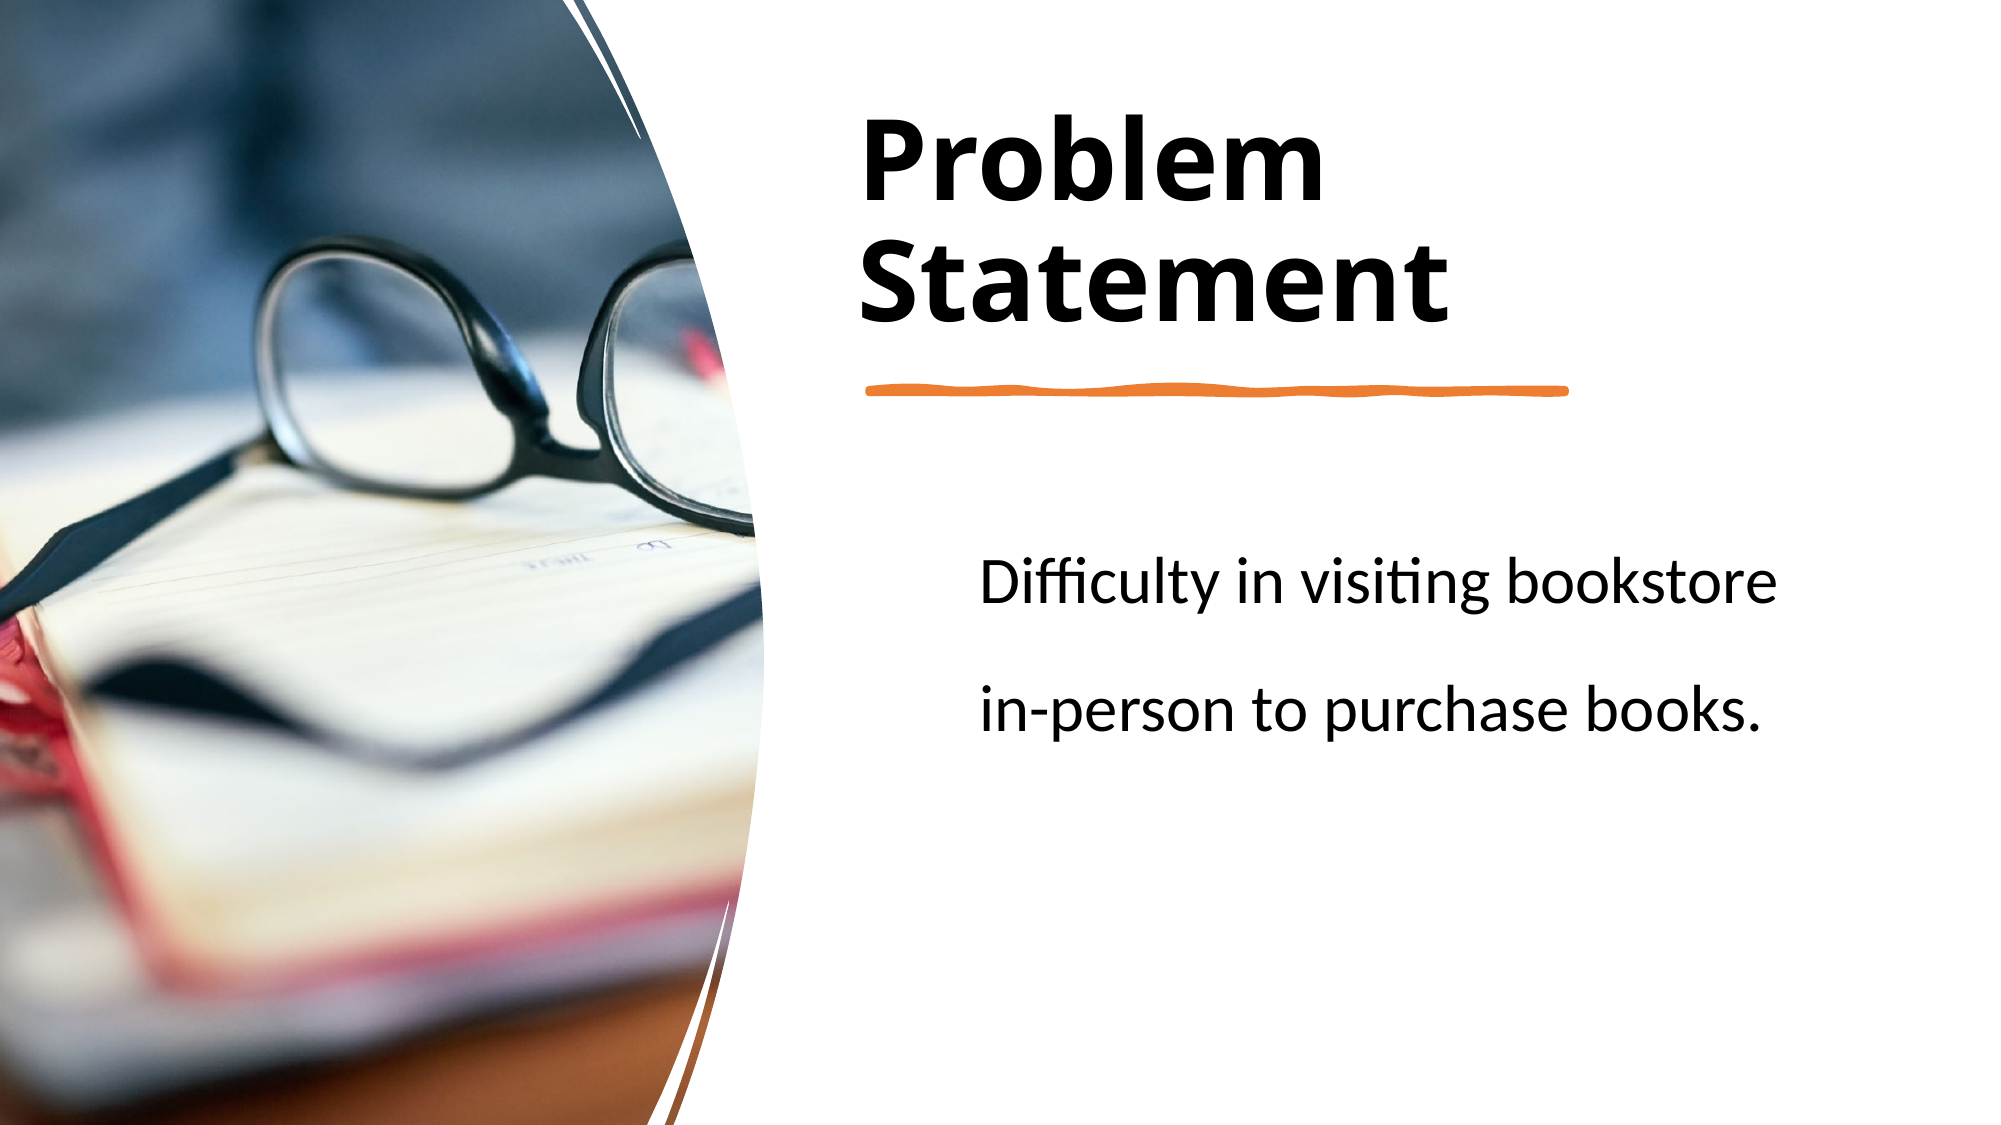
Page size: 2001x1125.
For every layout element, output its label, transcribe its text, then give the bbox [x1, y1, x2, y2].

title Problem Statement [842, 61, 1869, 354]
picture [0, 0, 764, 1125]
text_box Difficulty in visiting bookstore in-person to purchase books. [964, 480, 1802, 891]
text_box [867, 385, 1567, 396]
text_box [764, 0, 2000, 1125]
